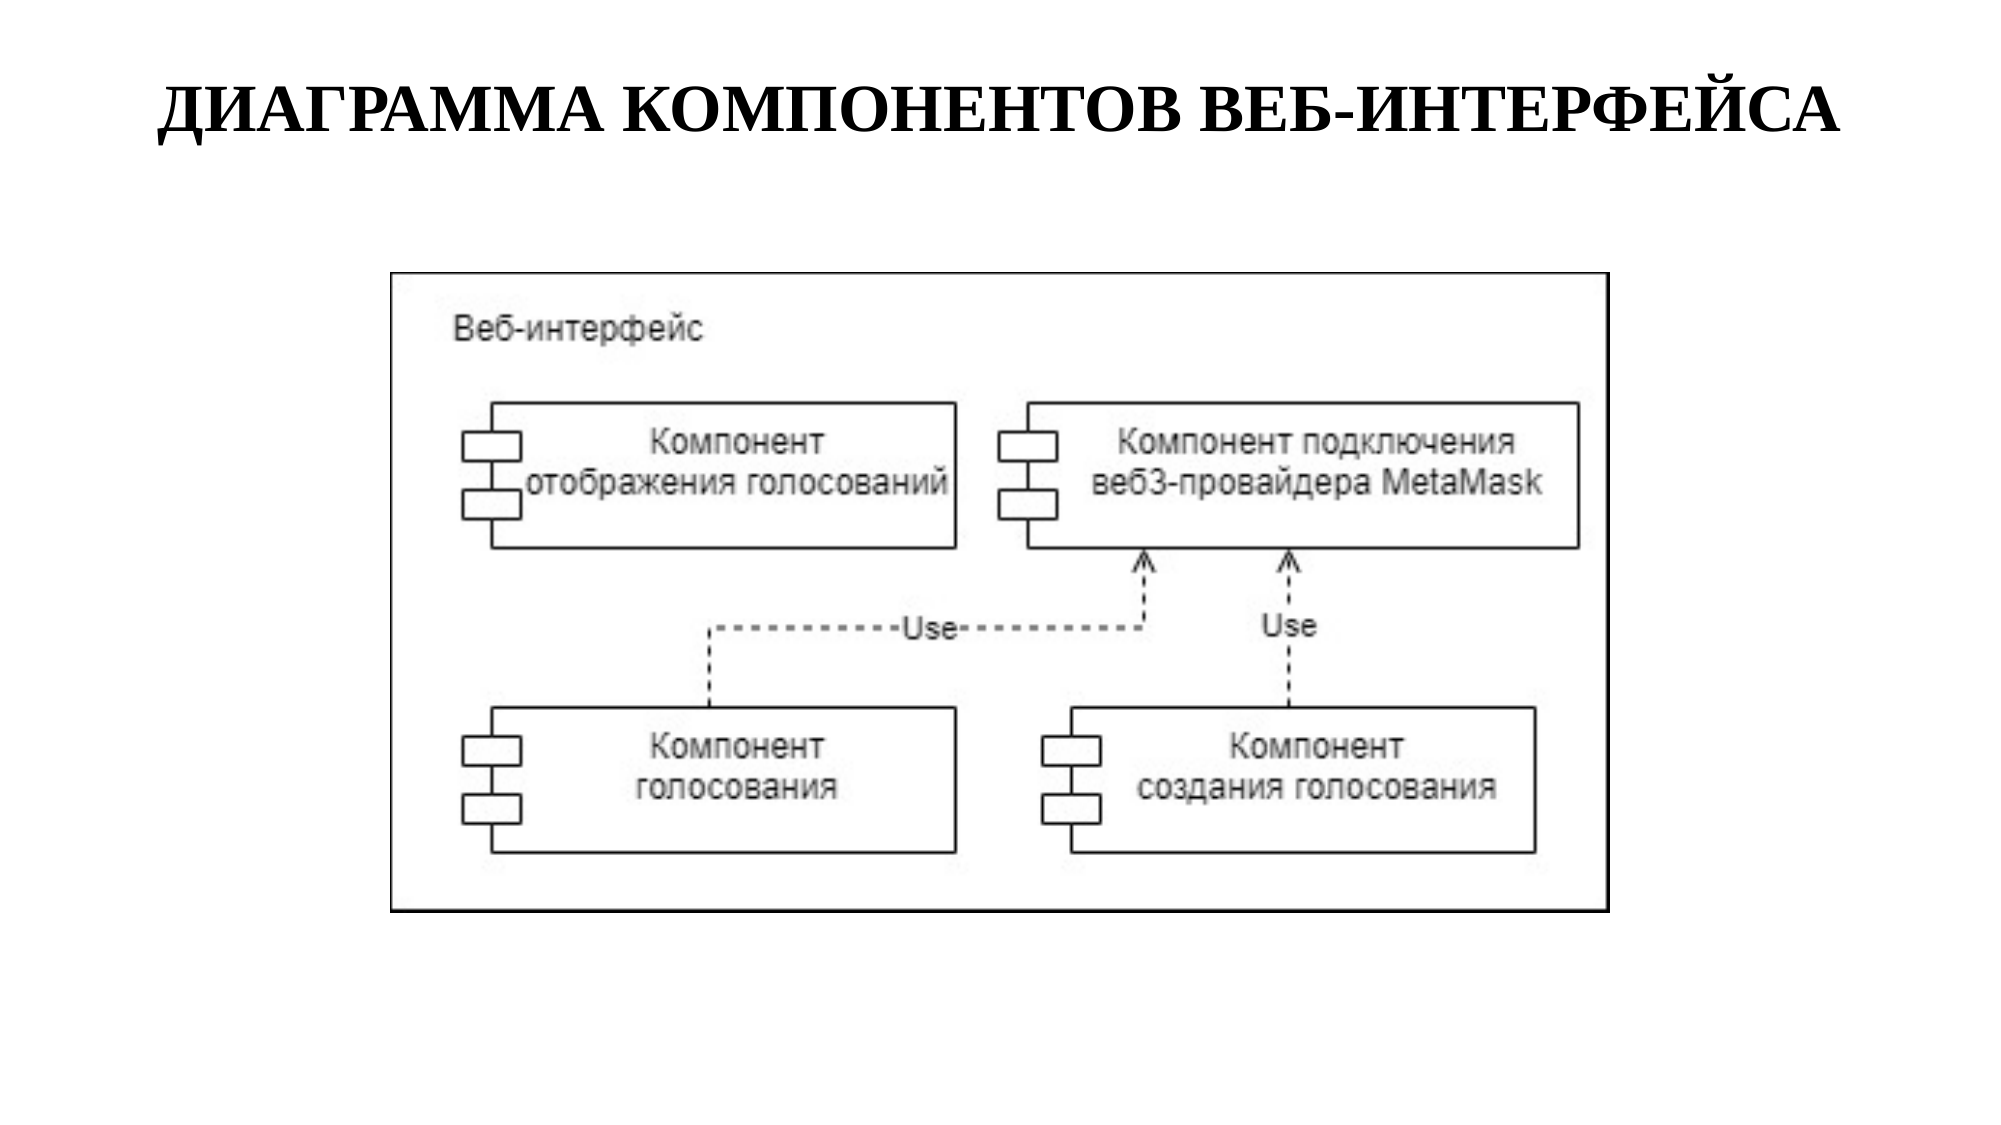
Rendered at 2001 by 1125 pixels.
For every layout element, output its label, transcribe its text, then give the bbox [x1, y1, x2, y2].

title ДИАГРАММА КОМПОНЕНТОВ ВЕБ-ИНТЕРФЕЙСА [137, 36, 1863, 184]
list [390, 272, 1610, 914]
